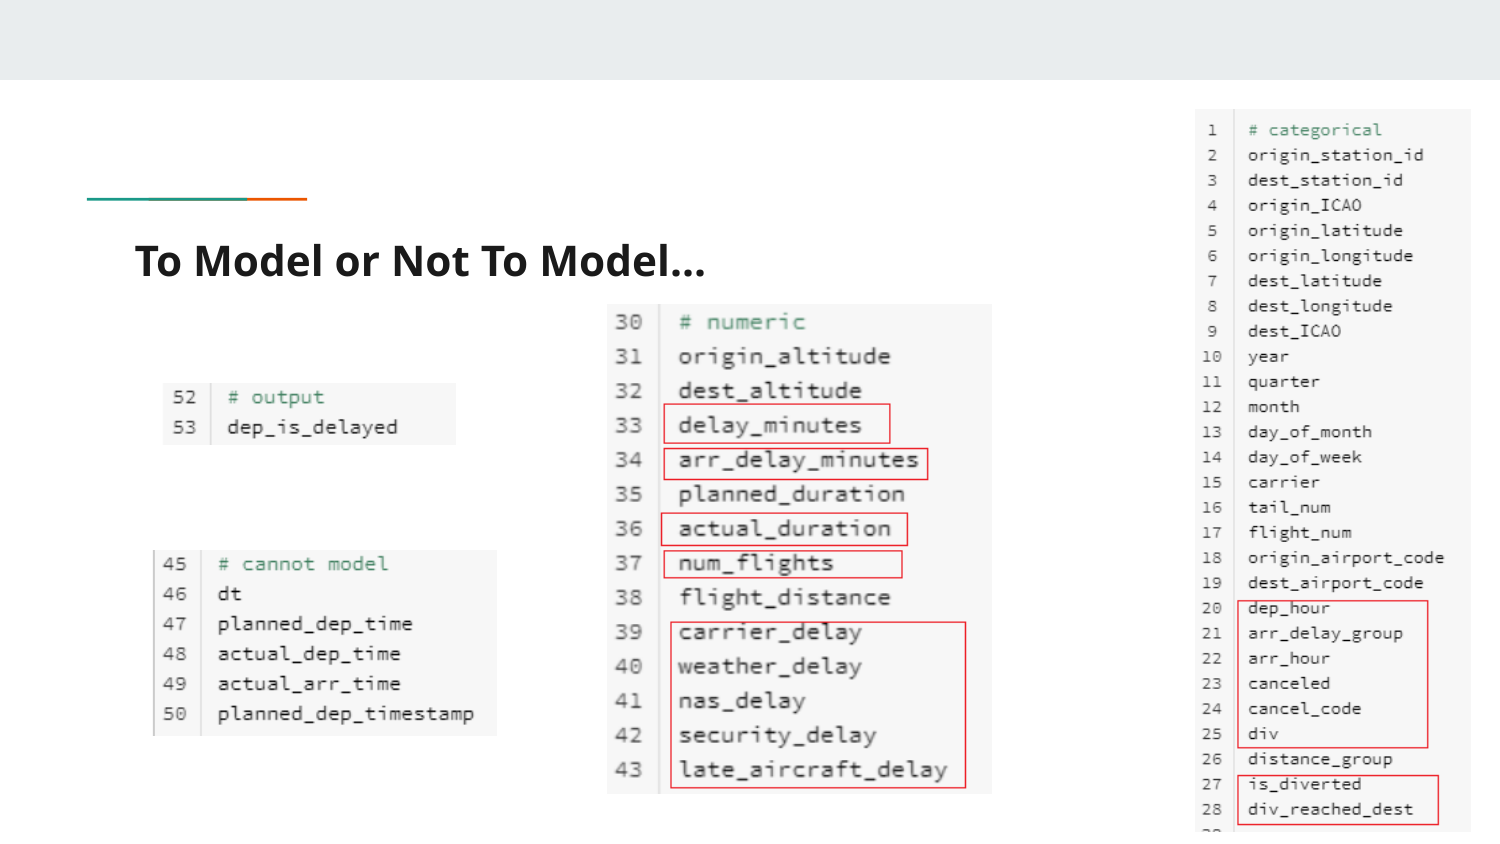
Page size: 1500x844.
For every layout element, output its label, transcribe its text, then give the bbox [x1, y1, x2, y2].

picture [607, 303, 992, 794]
picture [1195, 108, 1471, 832]
picture [156, 383, 456, 445]
picture [144, 550, 497, 736]
title To Model or Not To Model... [119, 216, 1189, 305]
